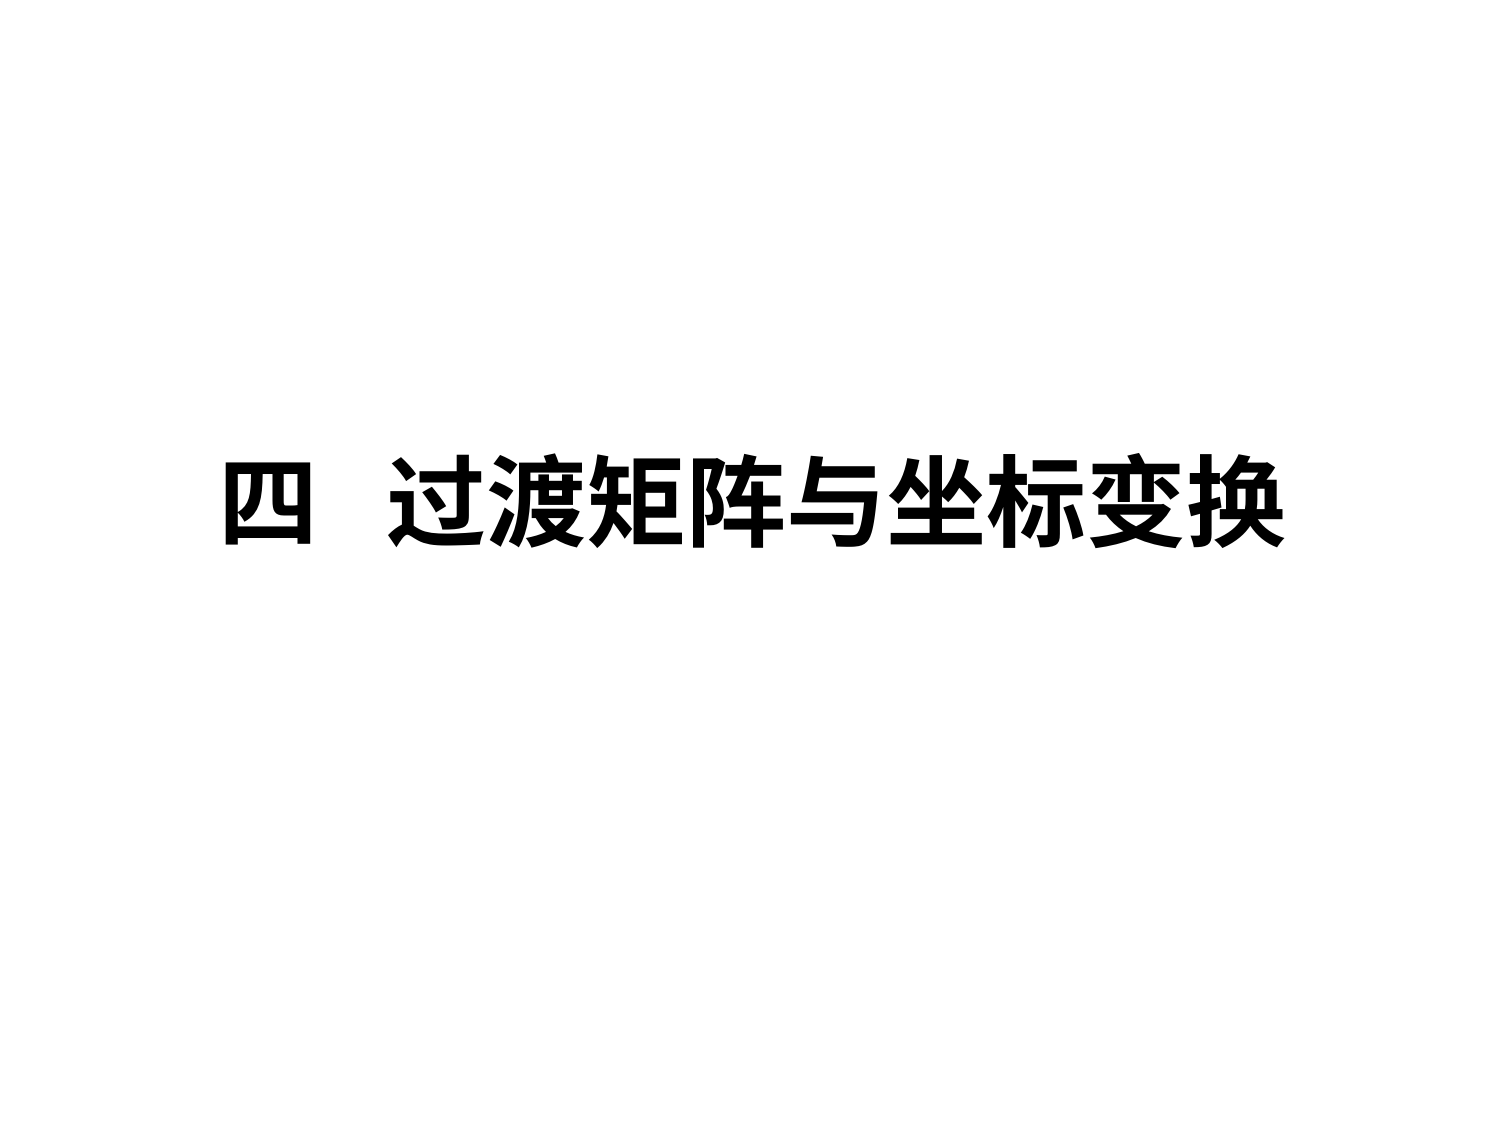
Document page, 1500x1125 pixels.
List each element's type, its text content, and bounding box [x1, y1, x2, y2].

text_box 四 过渡矩阵与坐标变换 [203, 432, 1302, 568]
